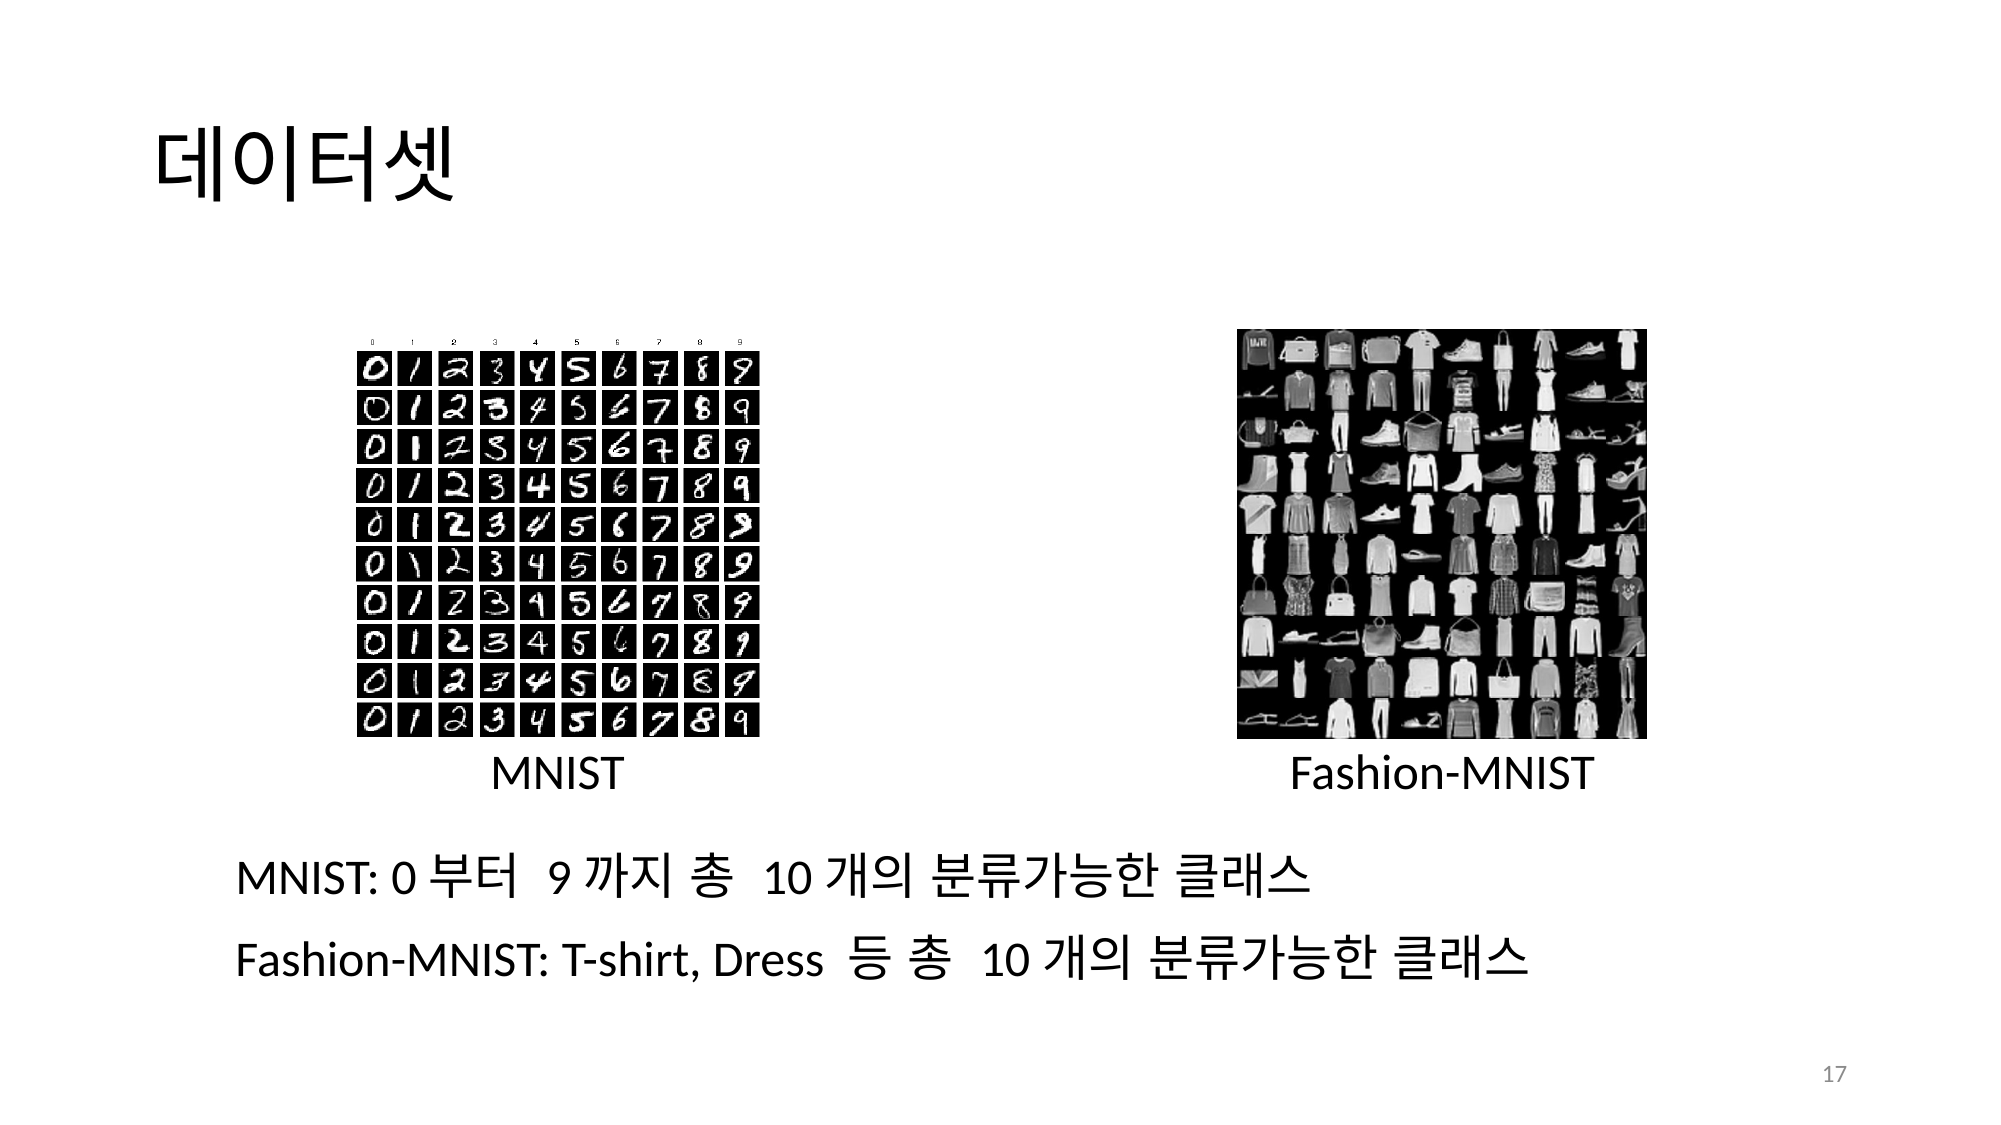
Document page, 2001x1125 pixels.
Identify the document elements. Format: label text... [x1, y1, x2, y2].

text_box Fashion-MNIST [1075, 738, 1810, 799]
text_box MNIST [190, 738, 925, 799]
slide_number 17 [1412, 1042, 1863, 1103]
picture [352, 329, 762, 739]
text_box Fashion-MNIST: T-shirt, Dress 등 총 10개의 분류가능한 클래스 [220, 925, 1930, 999]
text_box 데이터셋 [137, 59, 1863, 278]
picture [1237, 329, 1647, 739]
text_box MNIST: 0부터 9까지 총 10개의 분류가능한 클래스 [220, 843, 1930, 917]
